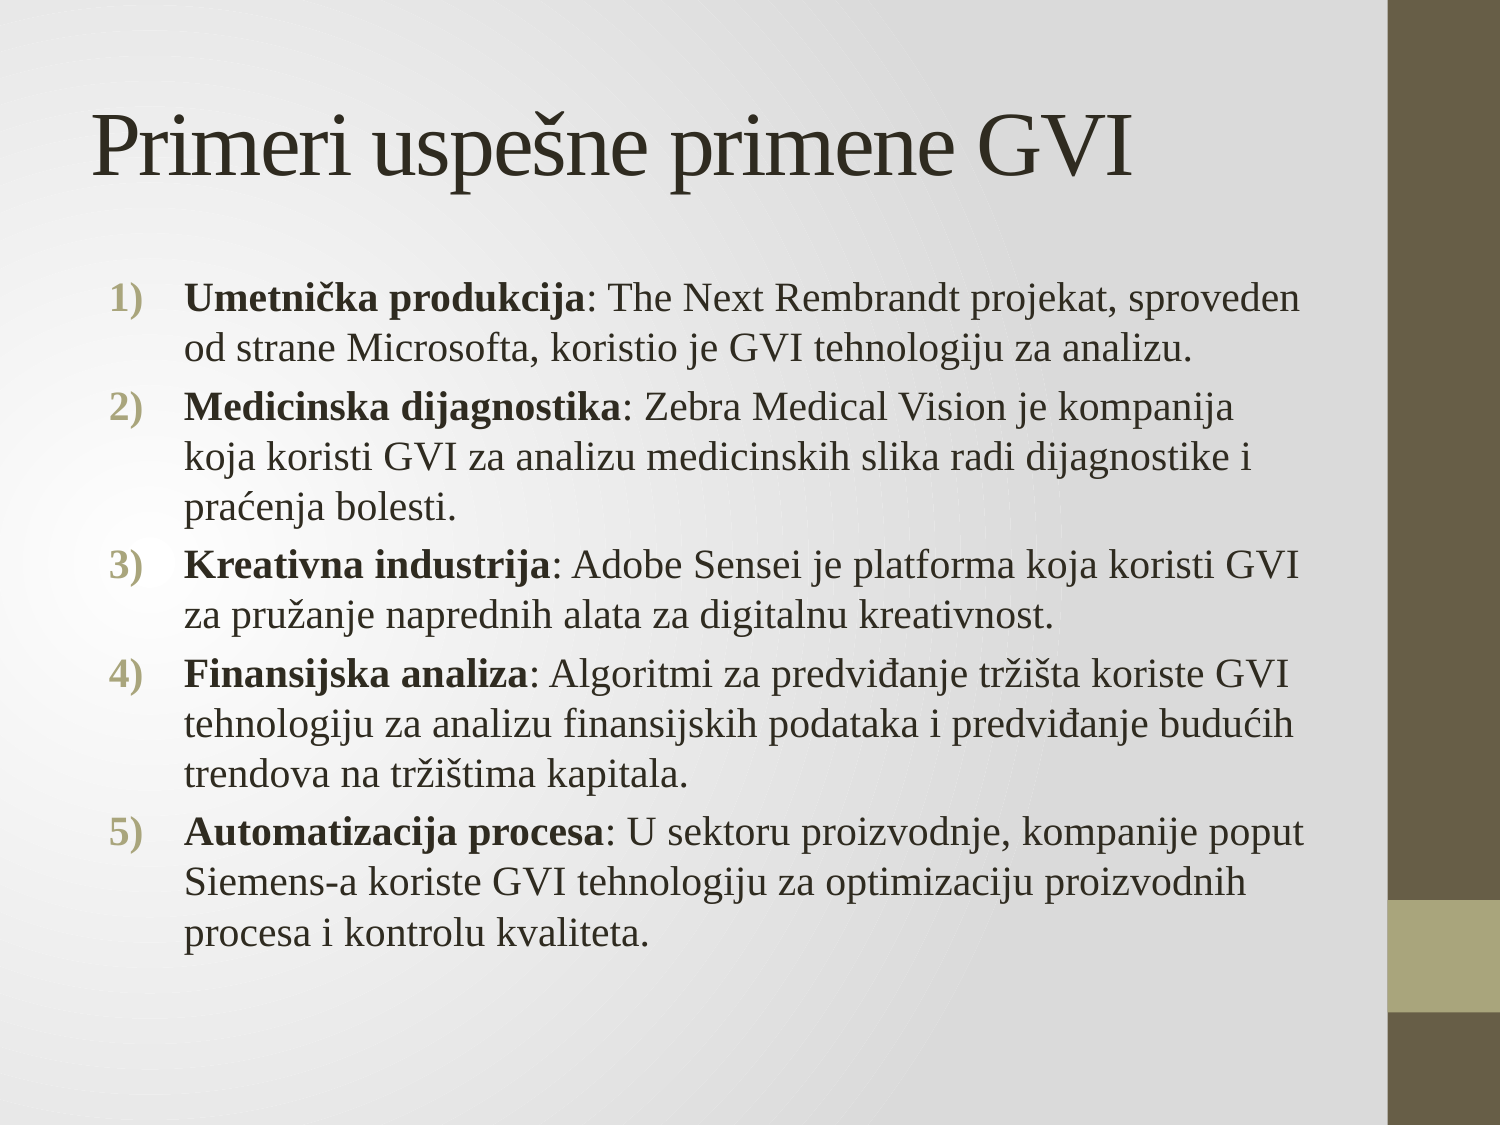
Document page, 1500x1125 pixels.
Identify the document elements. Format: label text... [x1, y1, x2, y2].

list Umetnička produkcija: The Next Rembrandt projekat, sproveden od strane Microsofta, koristio je GVI tehnologiju za analizu. Medicinska dijagnostika: Zebra Medical Vision je kompanija koja koristi GVI za analizu medicinskih slika radi dijagnostike i praćenja bolesti. Kreativna industrija: Adobe Sensei je platforma koja koristi GVI za pružanje naprednih alata za digitalnu kreativnost. Finansijska analiza: Algoritmi za predviđanje tržišta koriste GVI tehnologiju za analizu finansijskih podataka i predviđanje budućih trendova na tržištima kapitala. Automatizacija procesa: U sektoru proizvodnje, kompanije poput Siemens-a koriste GVI tehnologiju za optimizaciju proizvodnih procesa i kontrolu kvaliteta. [75, 262, 1325, 1050]
title Primeri uspešne primene GVI [75, 45, 1325, 233]
